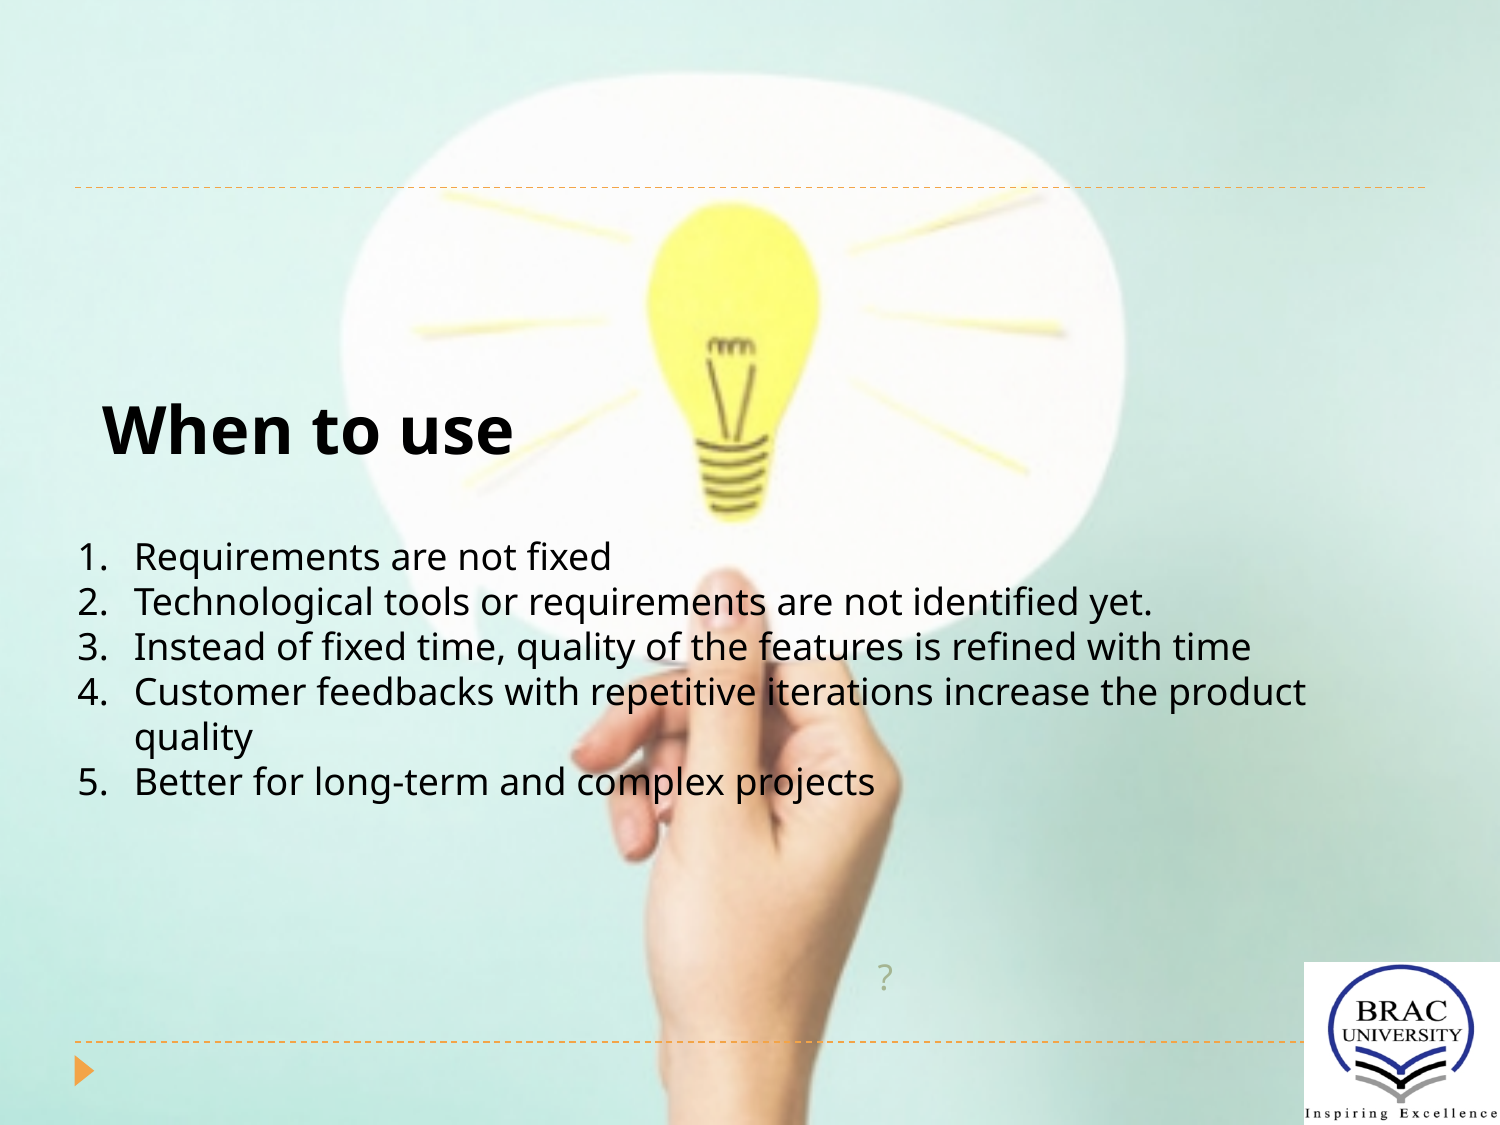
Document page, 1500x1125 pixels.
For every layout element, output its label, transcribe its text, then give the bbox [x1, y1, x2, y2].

list [862, 937, 1425, 1010]
picture [1304, 962, 1500, 1125]
text_box Requirements are not fixed Technological tools or requirements are not identified yet. Instead of fixed time, quality of the features is refined with time Customer feedbacks with repetitive iterations increase the product quality Better for long-term and complex projects [62, 524, 1325, 855]
title When to use [87, 312, 588, 475]
